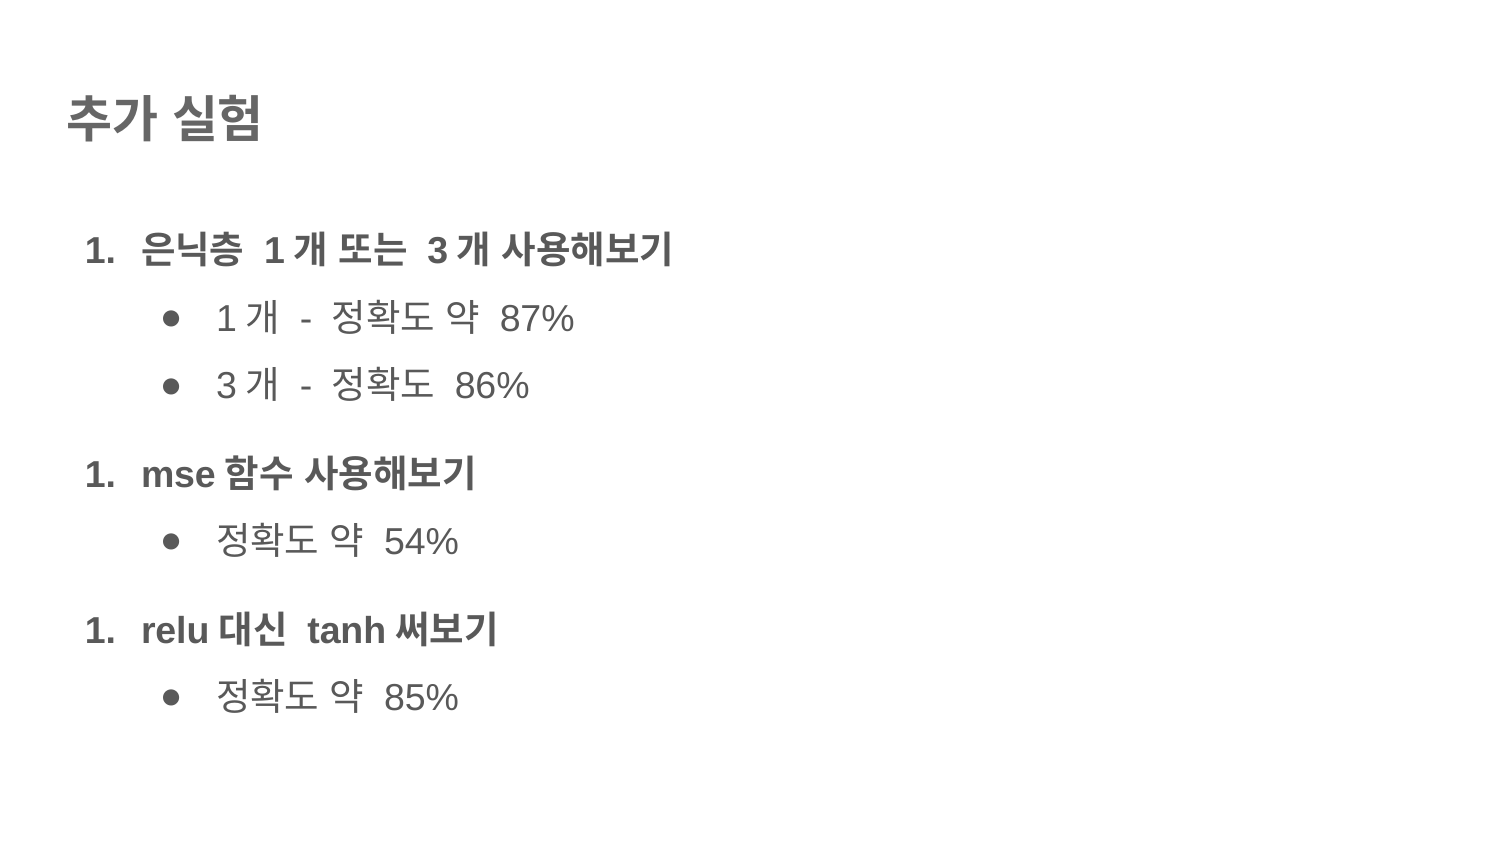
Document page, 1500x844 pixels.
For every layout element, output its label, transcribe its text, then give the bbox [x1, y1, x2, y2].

title 추가 실험 [51, 72, 1449, 167]
list 은닉층 1개 또는 3개 사용해보기 1개 - 정확도 약 87% 3개 - 정확도 86% mse함수 사용해보기 정확도 약 54% relu대신 tanh써보기 정확도 약 85% [51, 189, 1449, 750]
